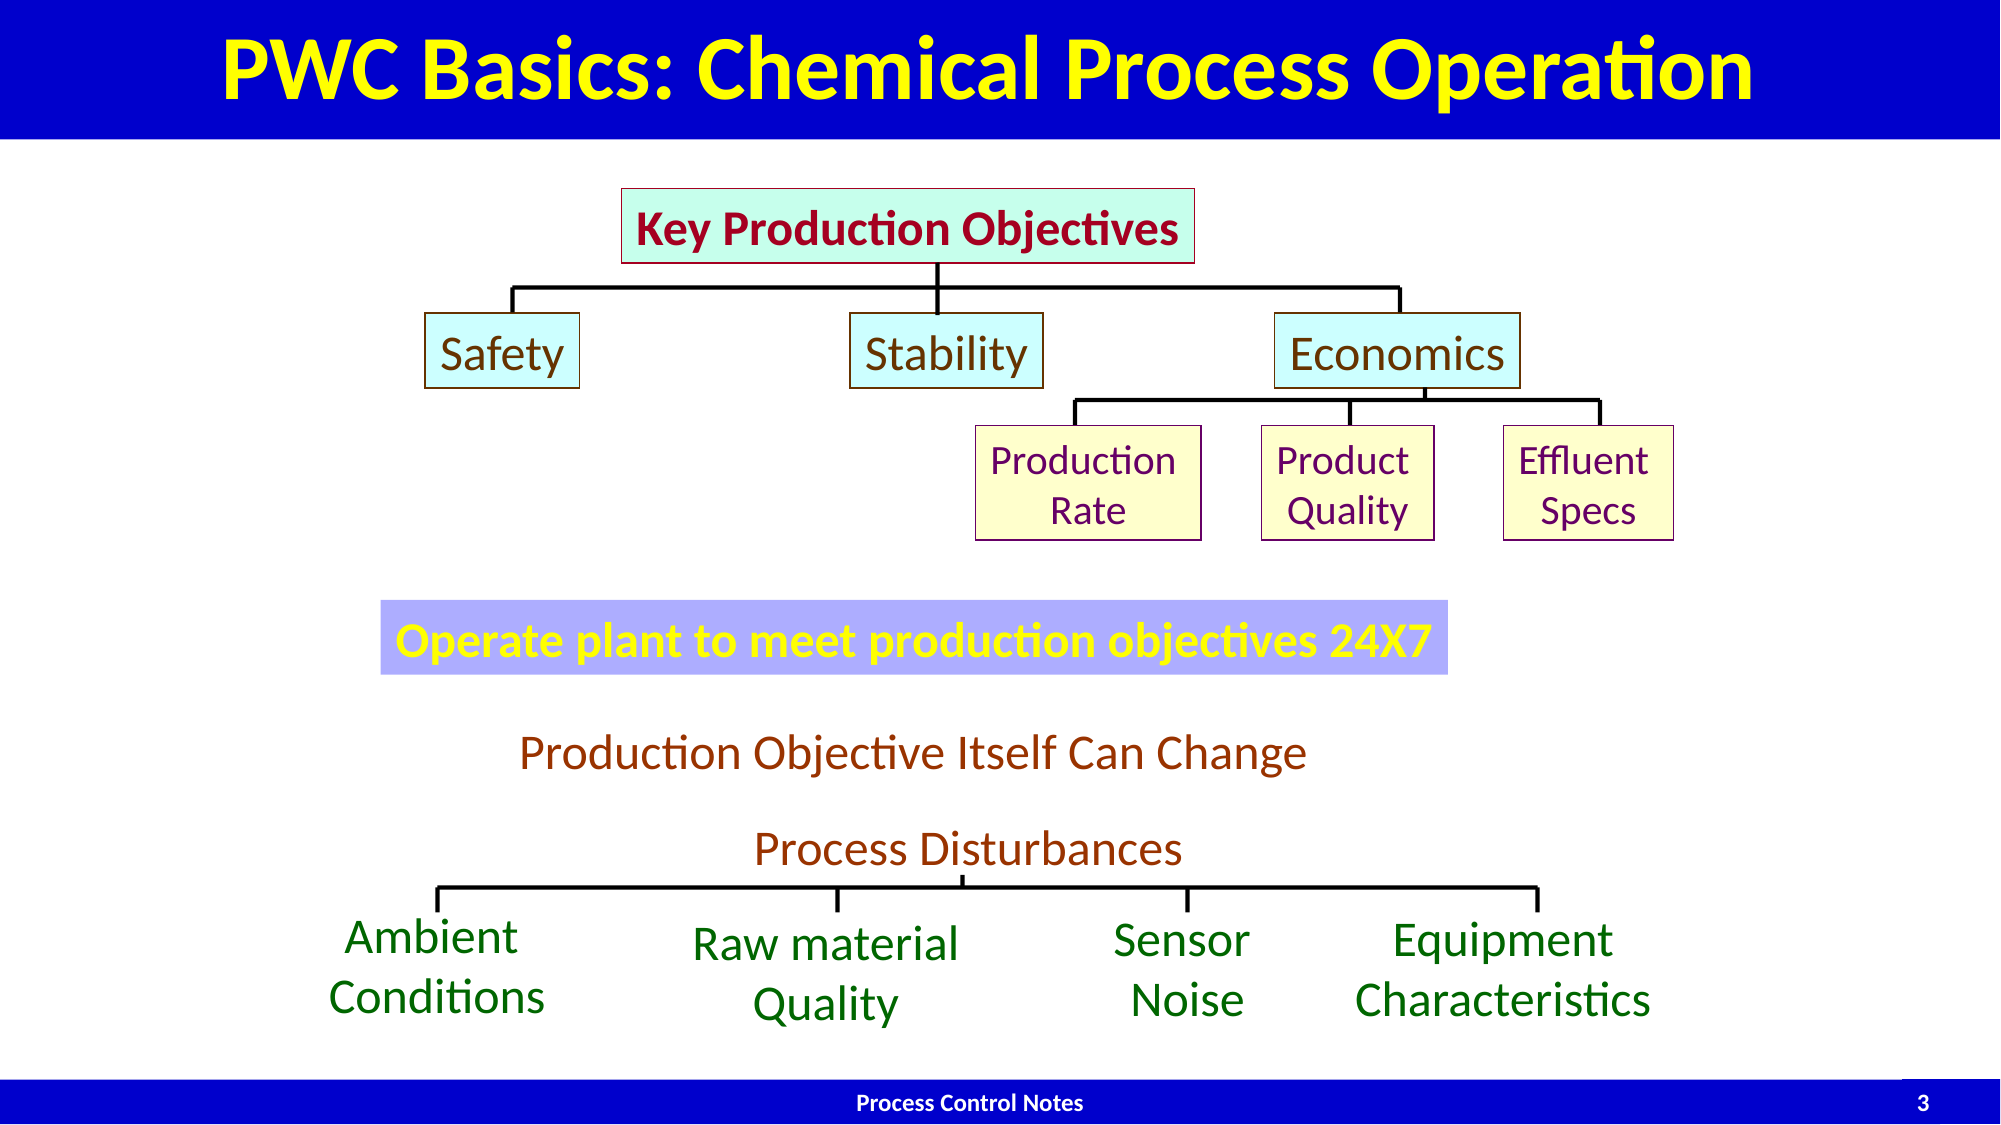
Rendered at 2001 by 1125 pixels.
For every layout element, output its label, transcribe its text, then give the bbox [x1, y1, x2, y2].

text_box Operate plant to meet production objectives 24X7 [380, 599, 1448, 675]
text_box Key Production Objectives [621, 188, 1195, 262]
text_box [424, 262, 1521, 390]
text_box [499, 712, 1328, 874]
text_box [974, 387, 1676, 542]
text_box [312, 874, 1668, 1039]
title PWC Basics: Chemical Process Operation [0, 0, 2000, 140]
